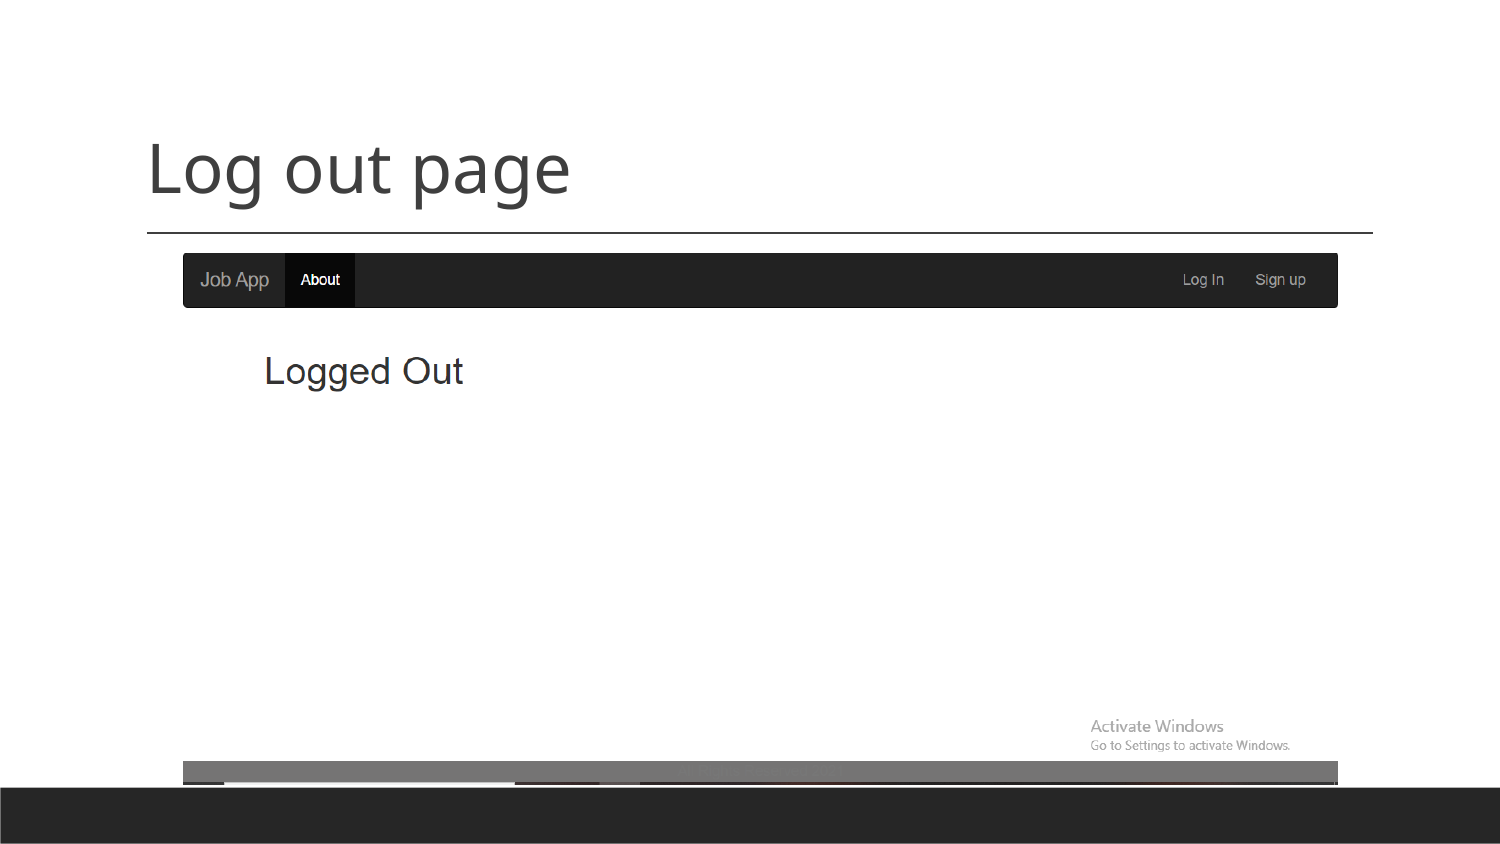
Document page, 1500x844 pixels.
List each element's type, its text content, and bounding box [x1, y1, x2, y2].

title Log out page [135, 35, 1373, 214]
picture [182, 253, 1338, 785]
